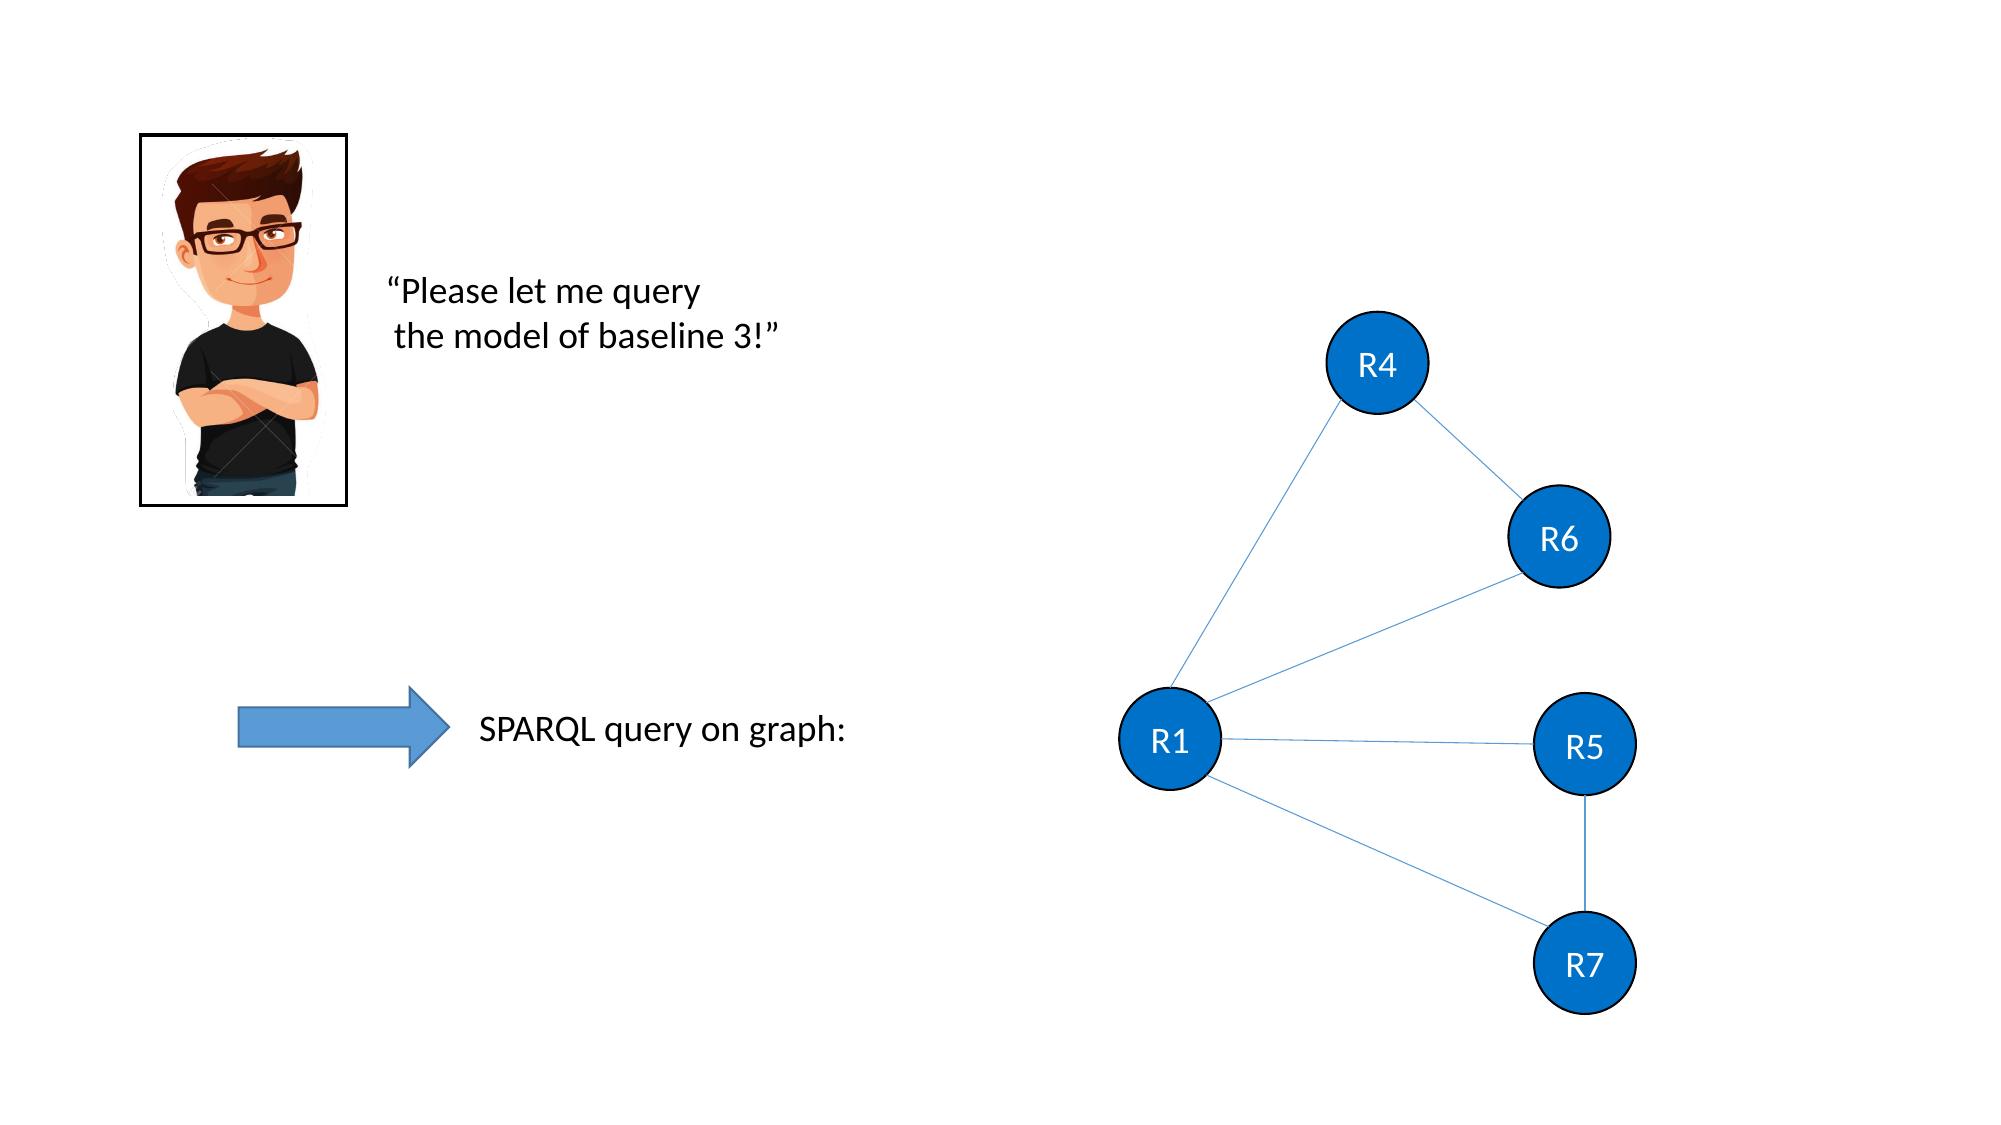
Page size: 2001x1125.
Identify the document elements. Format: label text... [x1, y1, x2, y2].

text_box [1119, 311, 1636, 1014]
text_box SPARQL query on graph: [464, 696, 862, 757]
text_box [140, 134, 799, 506]
text_box [237, 685, 451, 769]
